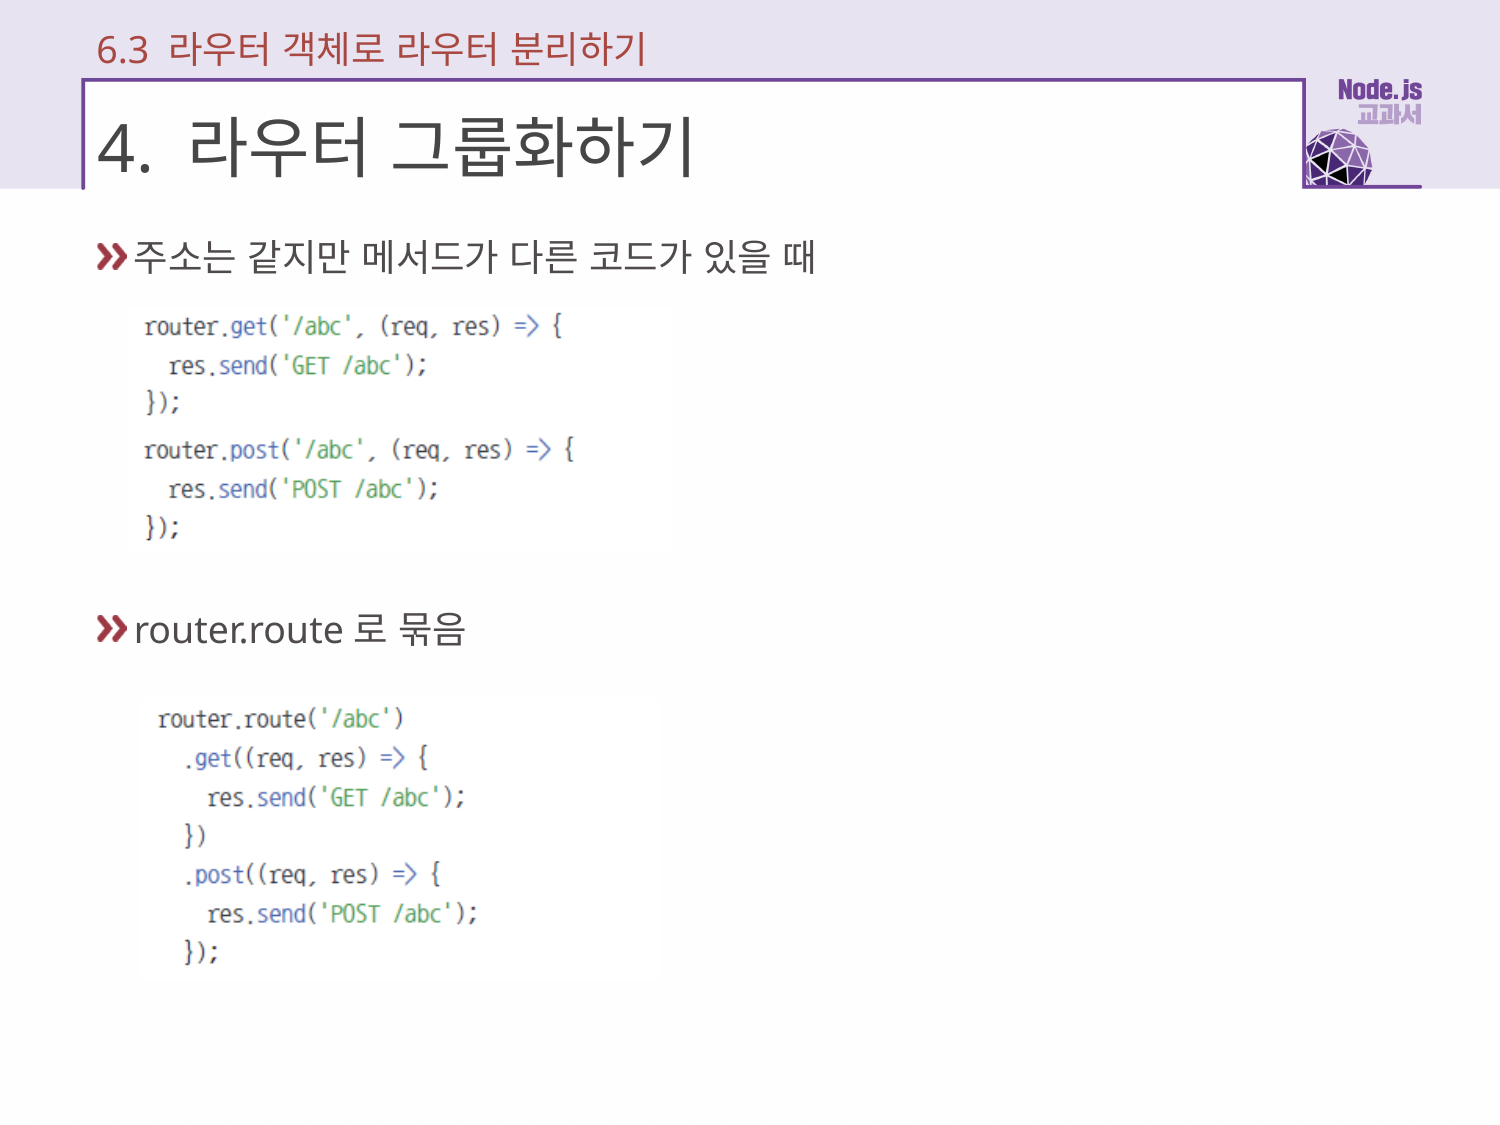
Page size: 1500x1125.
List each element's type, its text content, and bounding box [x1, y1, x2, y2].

title 4. 라우터 그룹화하기 [82, 61, 1413, 193]
text_box 6.3 라우터 객체로 라우터 분리하기 [81, 14, 807, 62]
picture [0, 0, 1500, 1125]
list 주소는 같지만 메서드가 다른 코드가 있을 때 router.route로 묶음 [81, 222, 1412, 1111]
